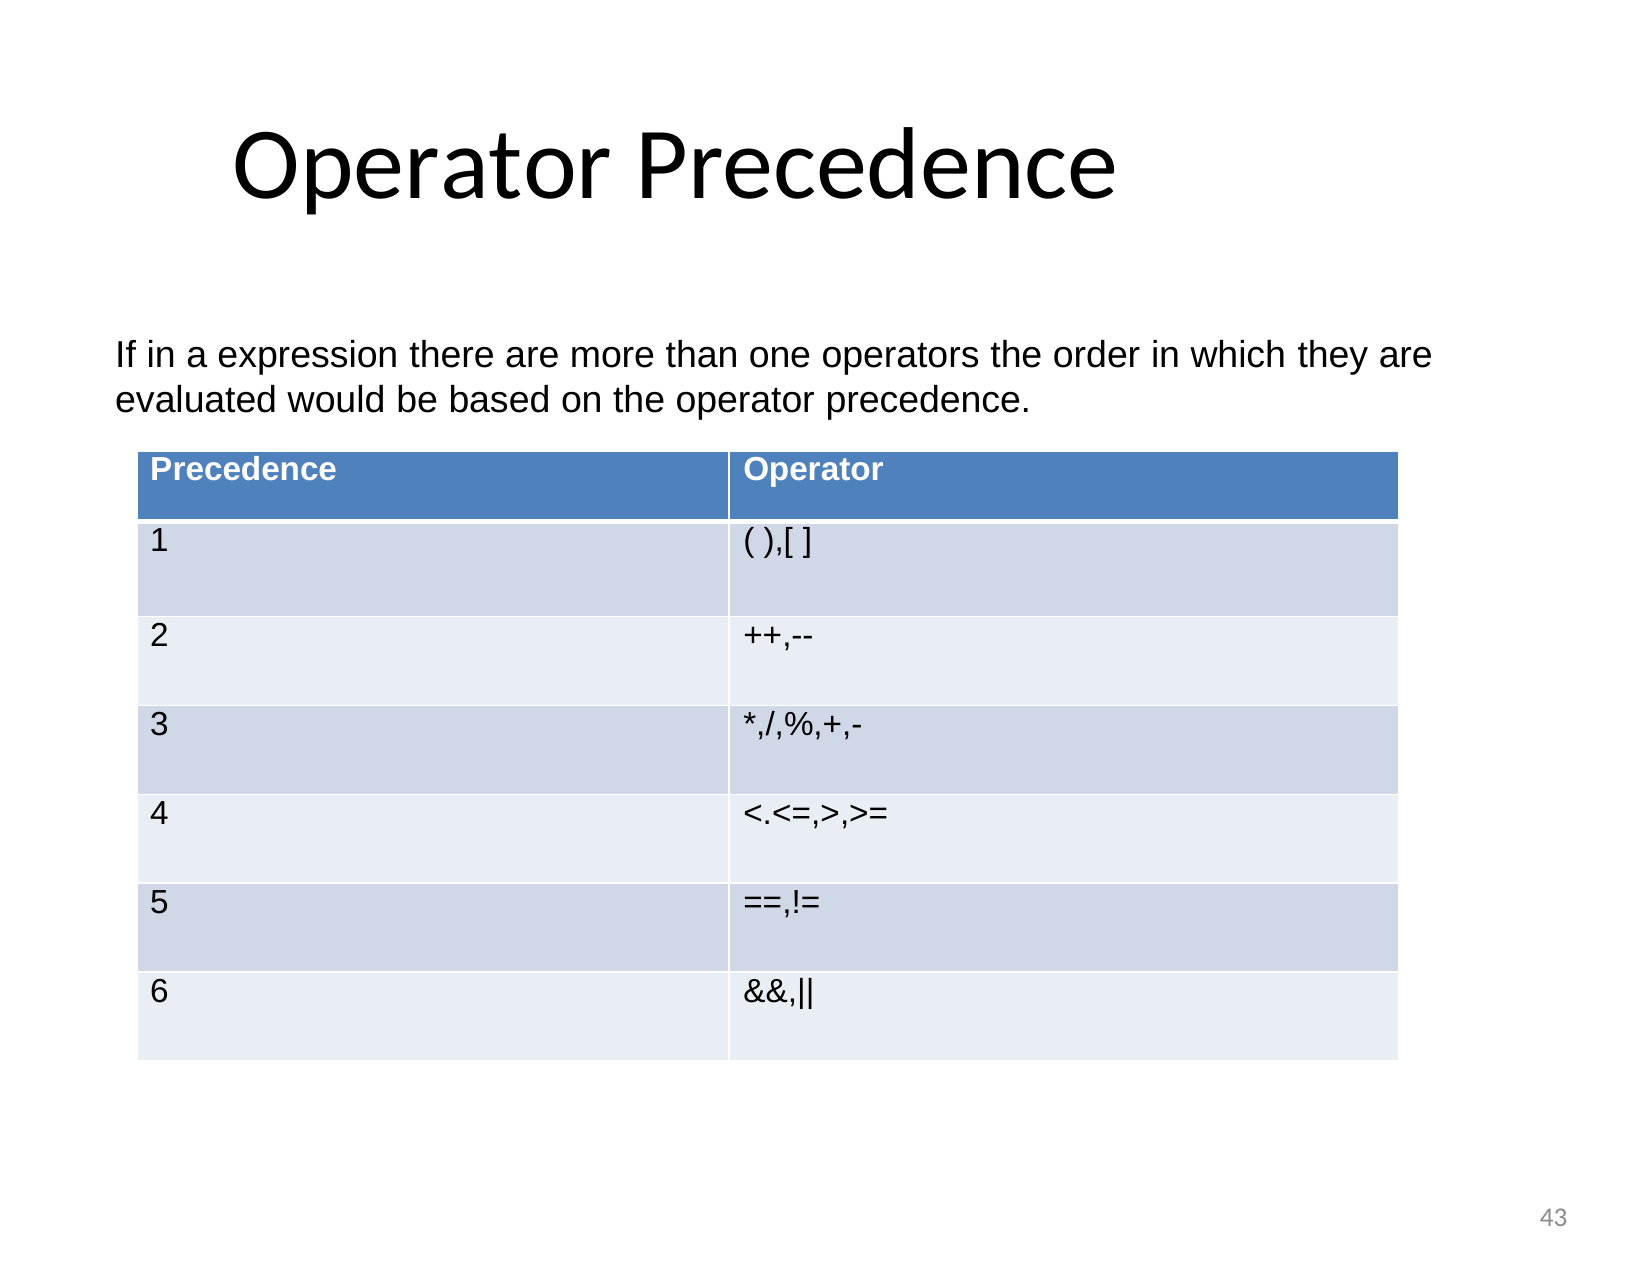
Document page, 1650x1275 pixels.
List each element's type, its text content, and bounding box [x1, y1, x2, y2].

table_cell ( ),[ ] [730, 524, 1398, 616]
table_header Operator [730, 452, 1398, 519]
slide_number 43 [1182, 845, 1568, 1275]
table_cell ++,-- [730, 617, 1398, 705]
table_cell 5 [138, 884, 728, 971]
table_cell *,/,%,+,- [730, 706, 1398, 794]
table_cell &&,|| [730, 973, 1398, 1060]
table_header Precedence [138, 452, 728, 519]
table_cell 4 [138, 795, 728, 882]
title Operator Precedence [82, 50, 1568, 264]
text_box If in a expression there are more than one operators the order in which they are evaluated would be based on the operator precedence. [113, 330, 1434, 421]
table_cell 3 [138, 706, 728, 794]
table_cell <.<=,>,>= [730, 795, 1398, 882]
table_cell 2 [138, 617, 728, 705]
table_cell 1 [138, 524, 728, 616]
table_cell ==,!= [730, 884, 1398, 971]
table_cell 6 [138, 973, 728, 1060]
